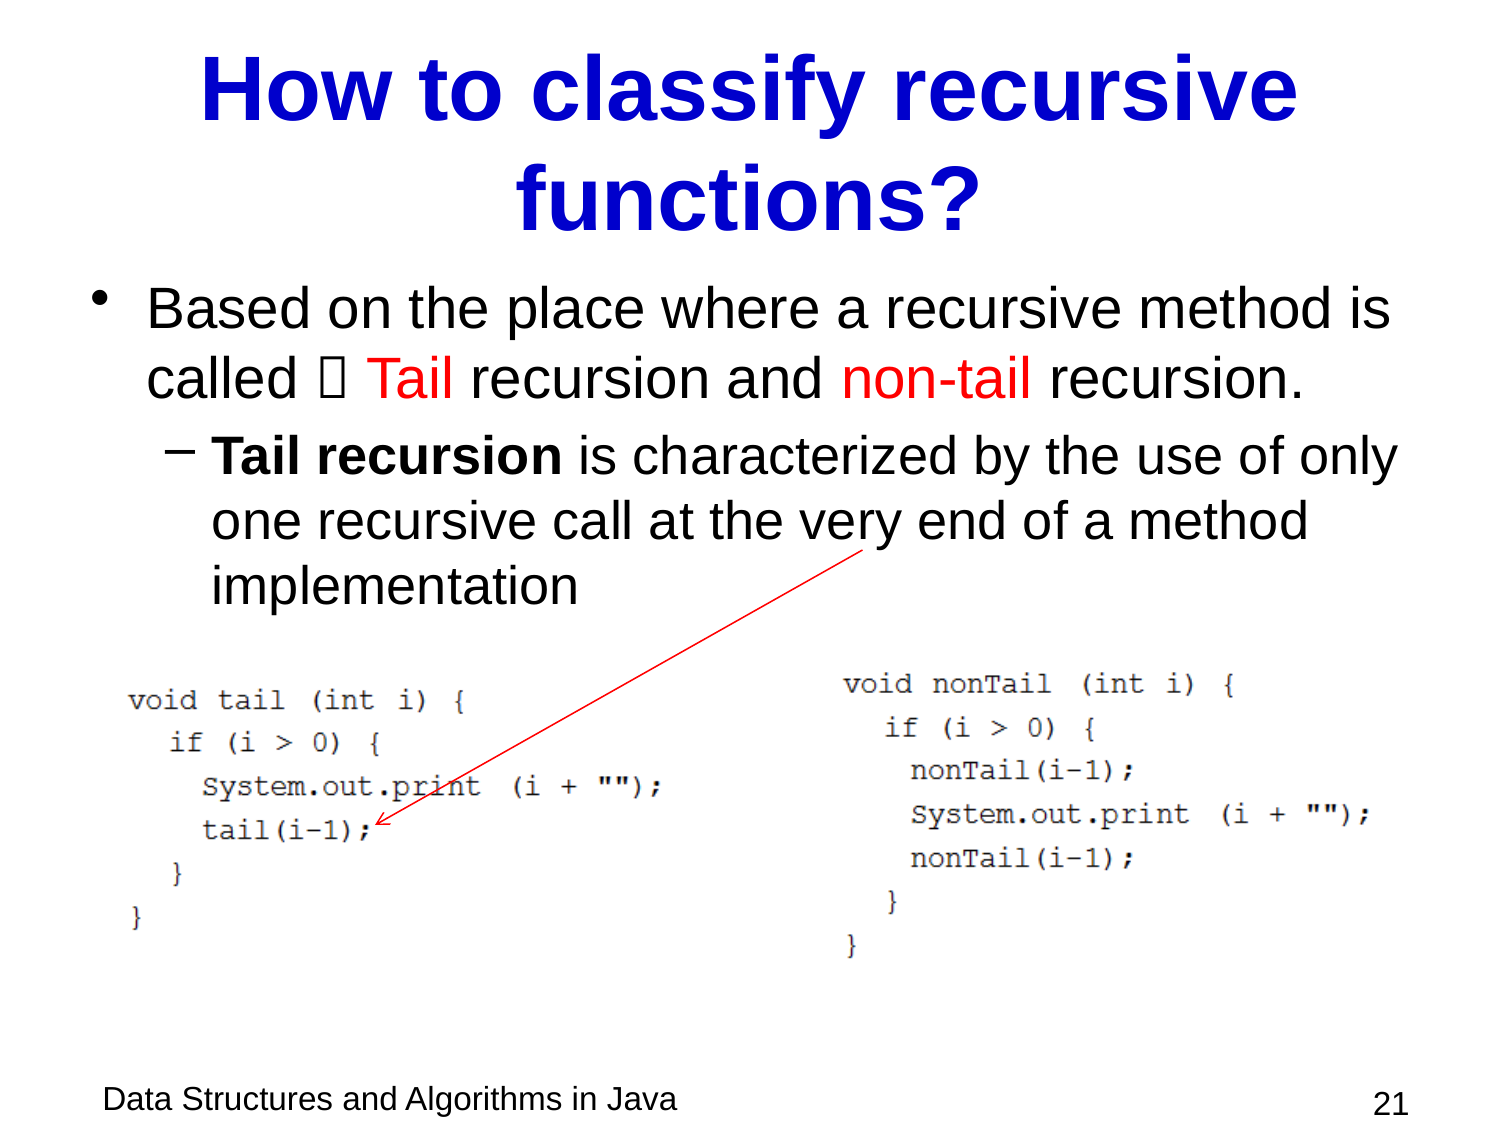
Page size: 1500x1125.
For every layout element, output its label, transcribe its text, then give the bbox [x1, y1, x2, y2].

picture [124, 677, 665, 938]
title How to classify recursive functions? [74, 44, 1426, 233]
list Based on the place where a recursive method is called  Tail recursion and non-tail recursion. Tail recursion is characterized by the use of only one recursive call at the very end of a method implementation [74, 262, 1426, 626]
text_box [374, 549, 863, 826]
picture [837, 671, 1376, 963]
slide_number 21 [1274, 1074, 1426, 1125]
